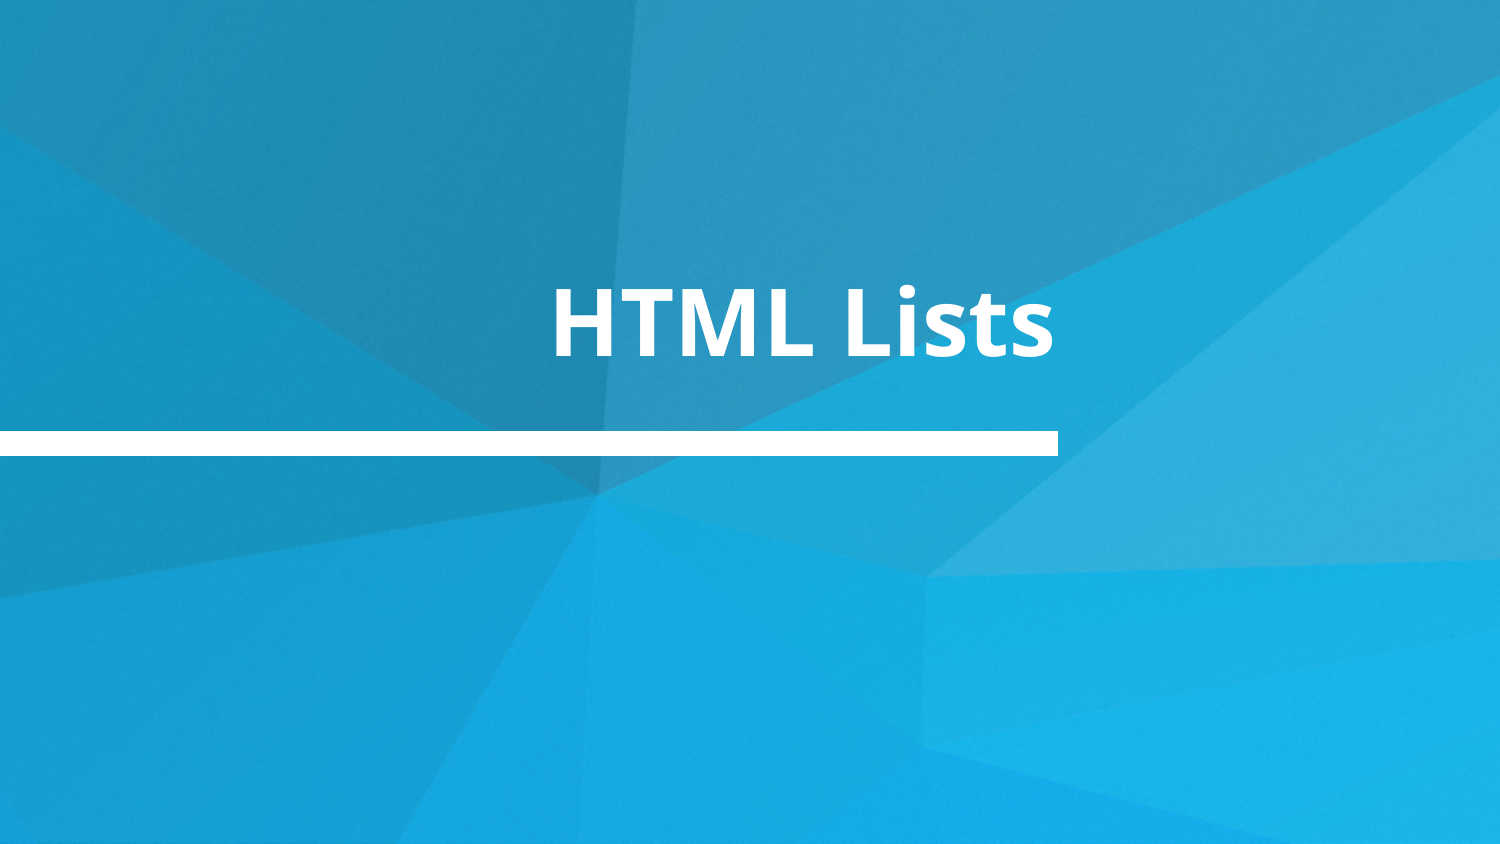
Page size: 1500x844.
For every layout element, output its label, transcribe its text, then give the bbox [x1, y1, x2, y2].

title HTML Lists [6, 112, 1072, 391]
